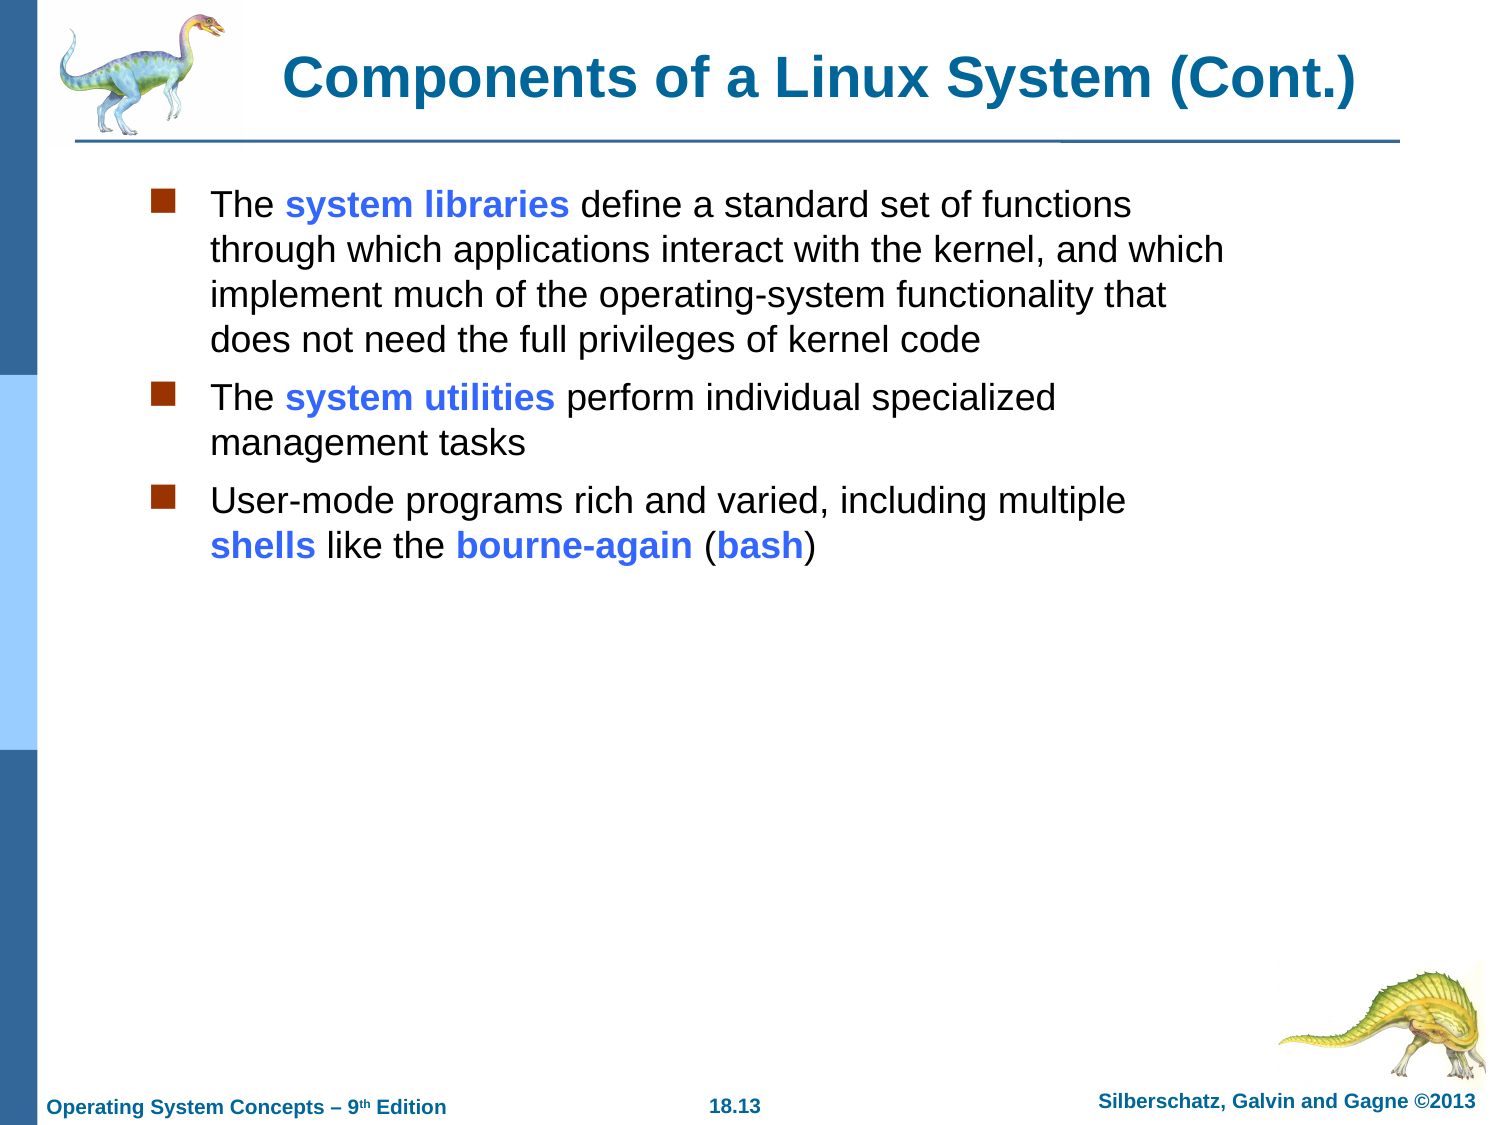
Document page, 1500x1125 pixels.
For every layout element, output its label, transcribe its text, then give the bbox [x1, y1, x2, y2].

picture [1275, 959, 1486, 1090]
list The system libraries define a standard set of functions through which applications interact with the kernel, and which implement much of the operating-system functionality that does not need the full privileges of kernel code The system utilities perform individual specialized management tasks User-mode programs rich and varied, including multiple shells like the bourne-again (bash) [138, 172, 1246, 937]
picture [46, 0, 243, 149]
title Components of a Linux System (Cont.) [186, 9, 1455, 117]
